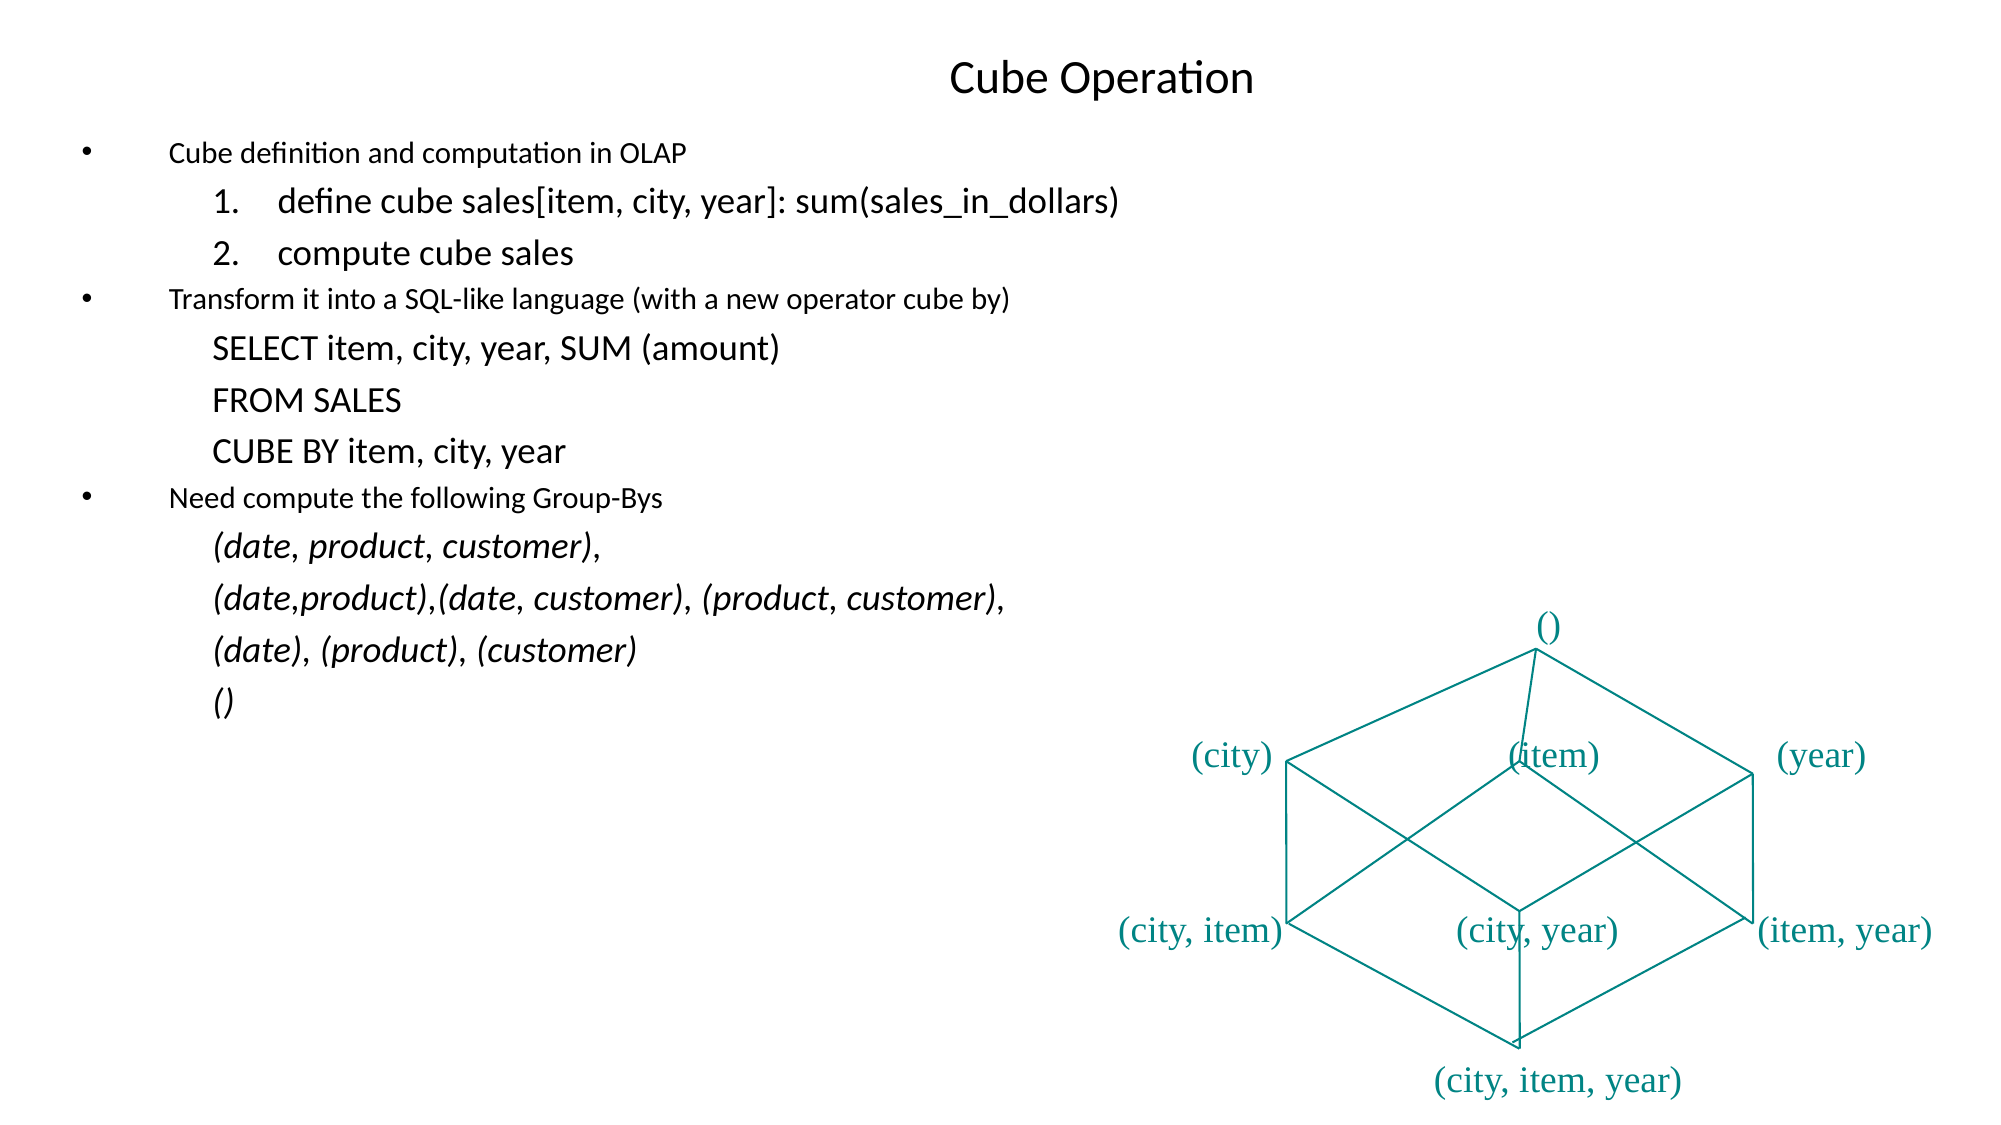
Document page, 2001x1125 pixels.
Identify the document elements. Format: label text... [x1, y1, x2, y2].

text_box (city, year) [1456, 904, 1619, 950]
text_box (item) [1400, 729, 1600, 775]
title Cube Operation [249, 37, 1955, 111]
text_box (item, year) [1756, 904, 1933, 950]
text_box (year) [1776, 729, 1867, 775]
text_box (city, item, year) [1433, 1054, 1683, 1100]
text_box () [1521, 592, 1576, 653]
text_box (city) [1190, 729, 1273, 775]
text_box (city, item) [1117, 904, 1283, 950]
list Cube definition and computation in OLAP define cube sales[item, city, year]: sum(sales_in_dollars) compute cube sales Transform it into a SQL-like language (with a new operator cube by) SELECT item, city, year, SUM (amount) FROM SALES CUBE BY item, city, year Need compute the following Group-Bys (date, product, customer), (date,product),(date, customer), (product, customer), (date), (product), (customer) () [66, 125, 1343, 730]
